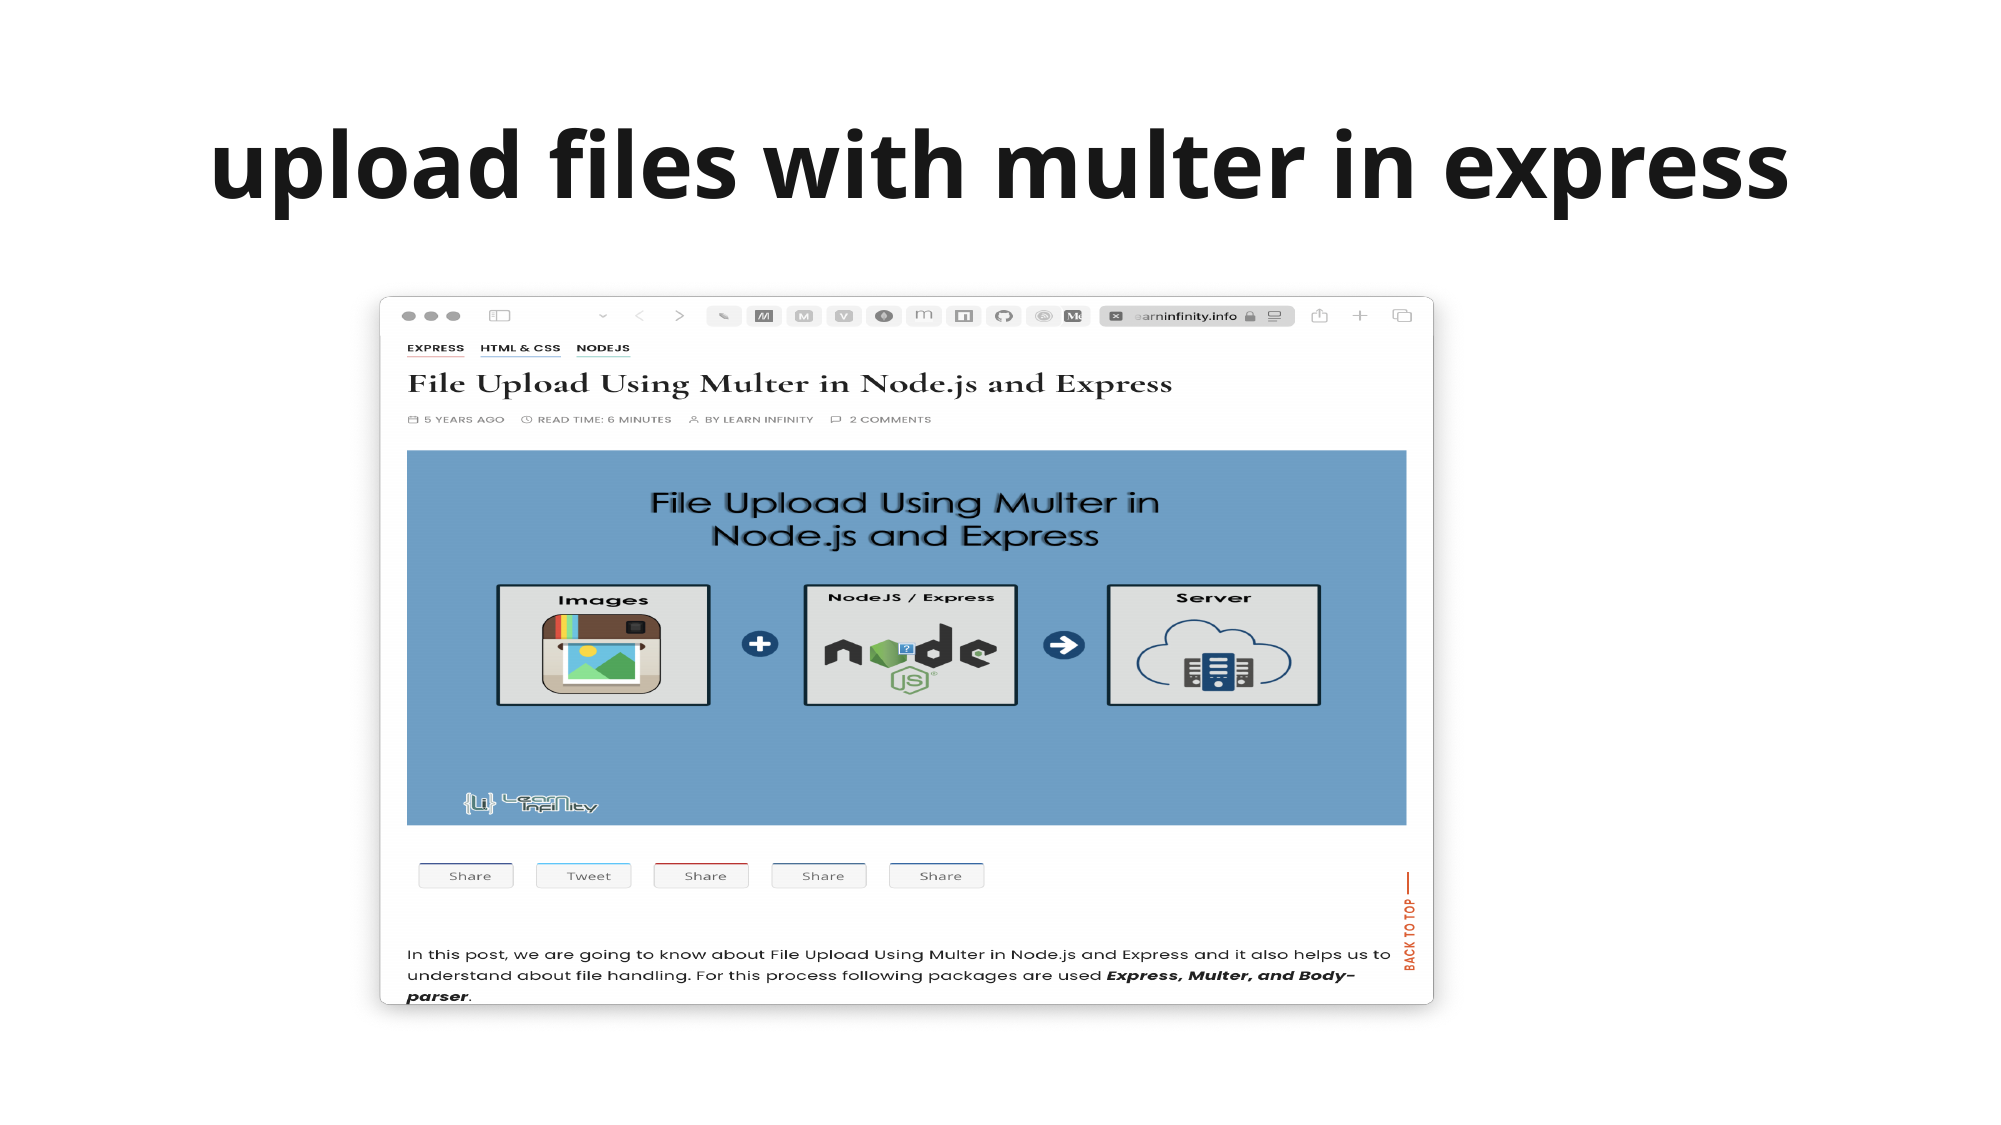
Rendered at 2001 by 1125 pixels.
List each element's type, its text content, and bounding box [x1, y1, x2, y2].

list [342, 277, 1471, 1036]
title upload files with multer in express [137, 59, 1863, 278]
